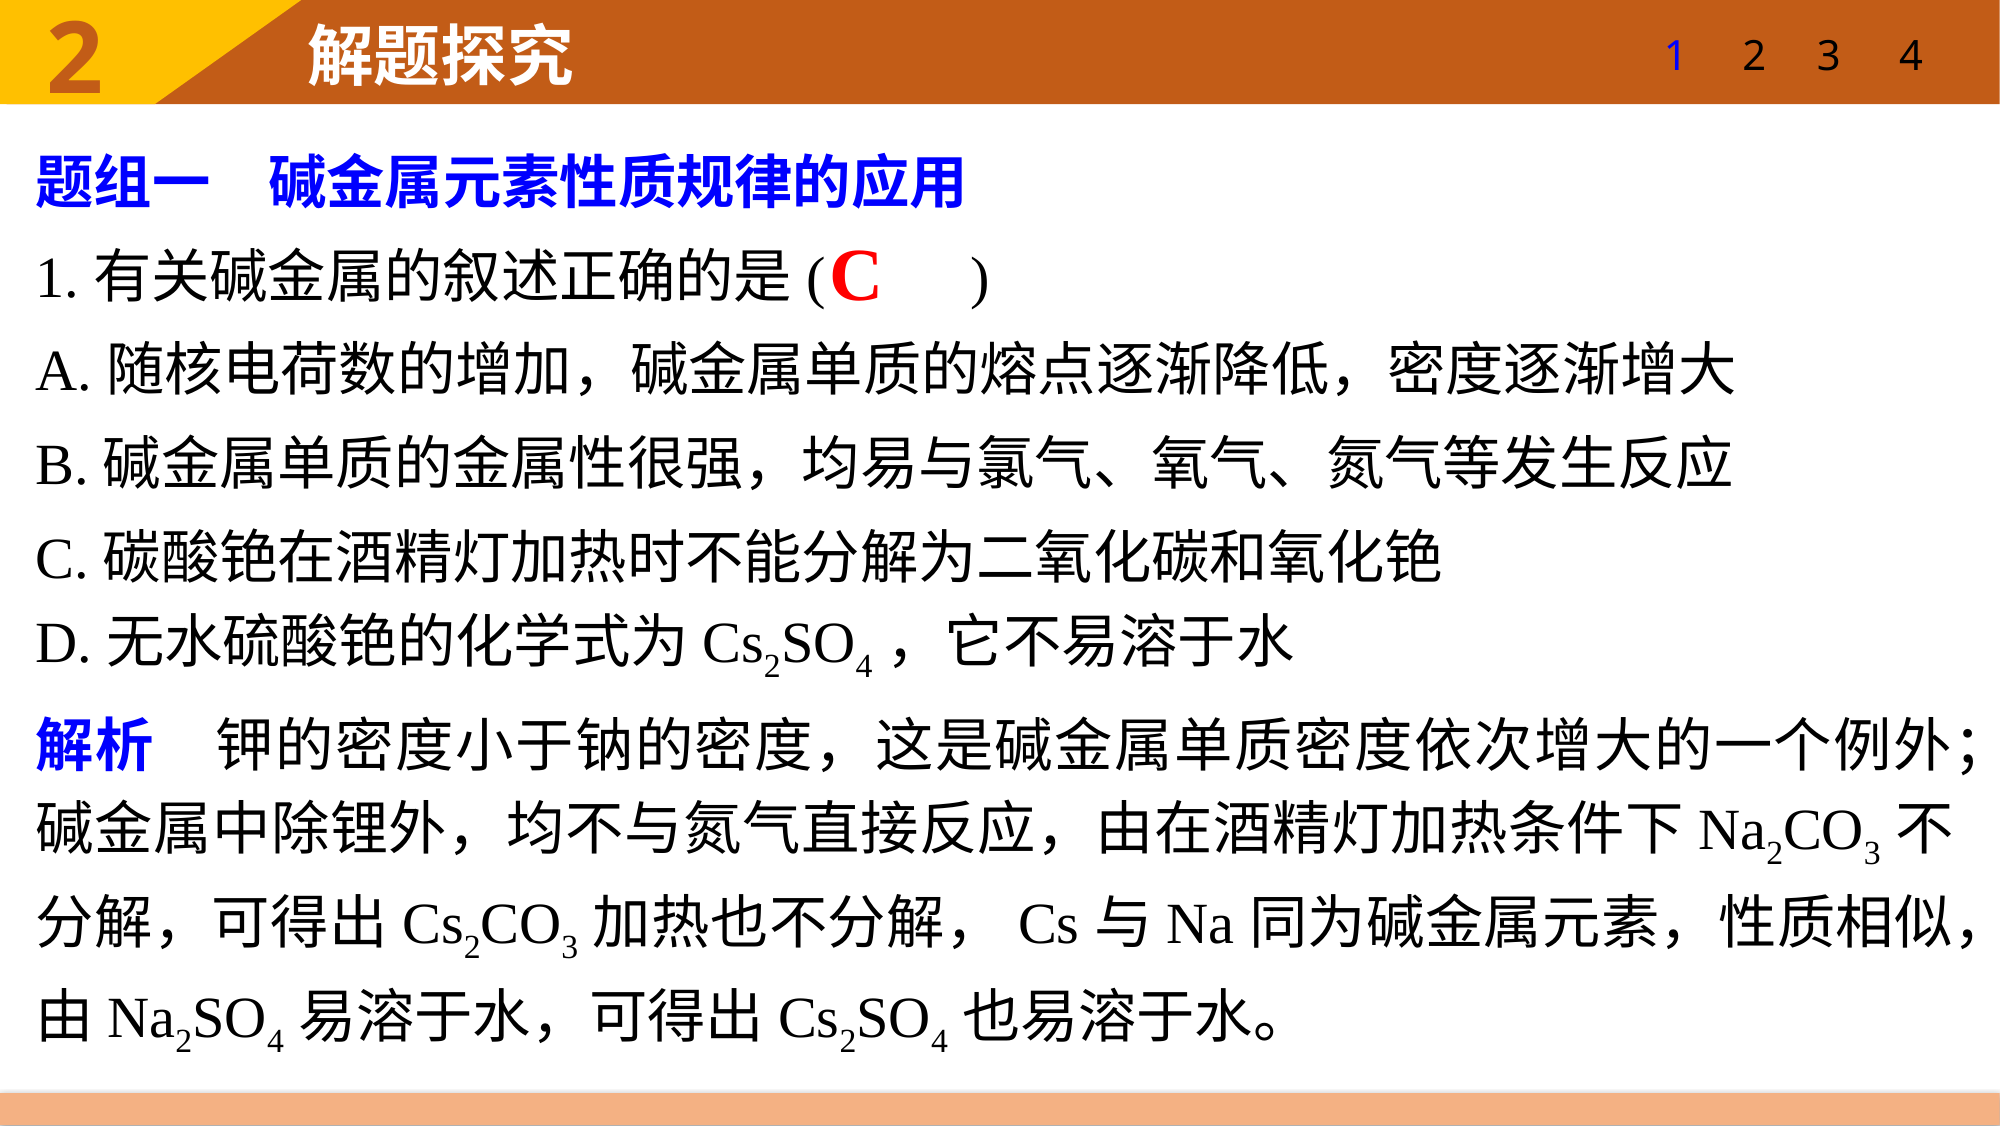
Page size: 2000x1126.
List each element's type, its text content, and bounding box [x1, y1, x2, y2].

text_box [0, 1092, 2000, 1126]
text_box 3 [1803, 6, 1861, 101]
text_box 题组一 碱金属元素性质规律的应用 1.有关碱金属的叙述正确的是( ) A.随核电荷数的增加，碱金属单质的熔点逐渐降低，密度逐渐增大 B.碱金属单质的金属性很强，均易与氯气、氧气、氮气等发生反应 C.碳酸铯在酒精灯加热时不能分解为二氧化碳和氧化铯 D.无水硫酸铯的化学式为Cs2SO4，它不易溶于水 解析 钾的密度小于钠的密度，这是碱金属单质密度依次增大的一个例外；碱金属中除锂外，均不与氮气直接反应，由在酒精灯加热条件下Na2CO3不分解，可得出Cs2CO3加热也不分解，Cs与Na同为碱金属元素，性质相似，由Na2SO4易溶于水，可得出Cs2SO4也易溶于水。 [20, 113, 1969, 1067]
text_box 4 [1878, 6, 1944, 101]
text_box C [814, 217, 899, 323]
text_box 2 [1725, 6, 1787, 101]
text_box 1 [1642, 6, 1708, 101]
